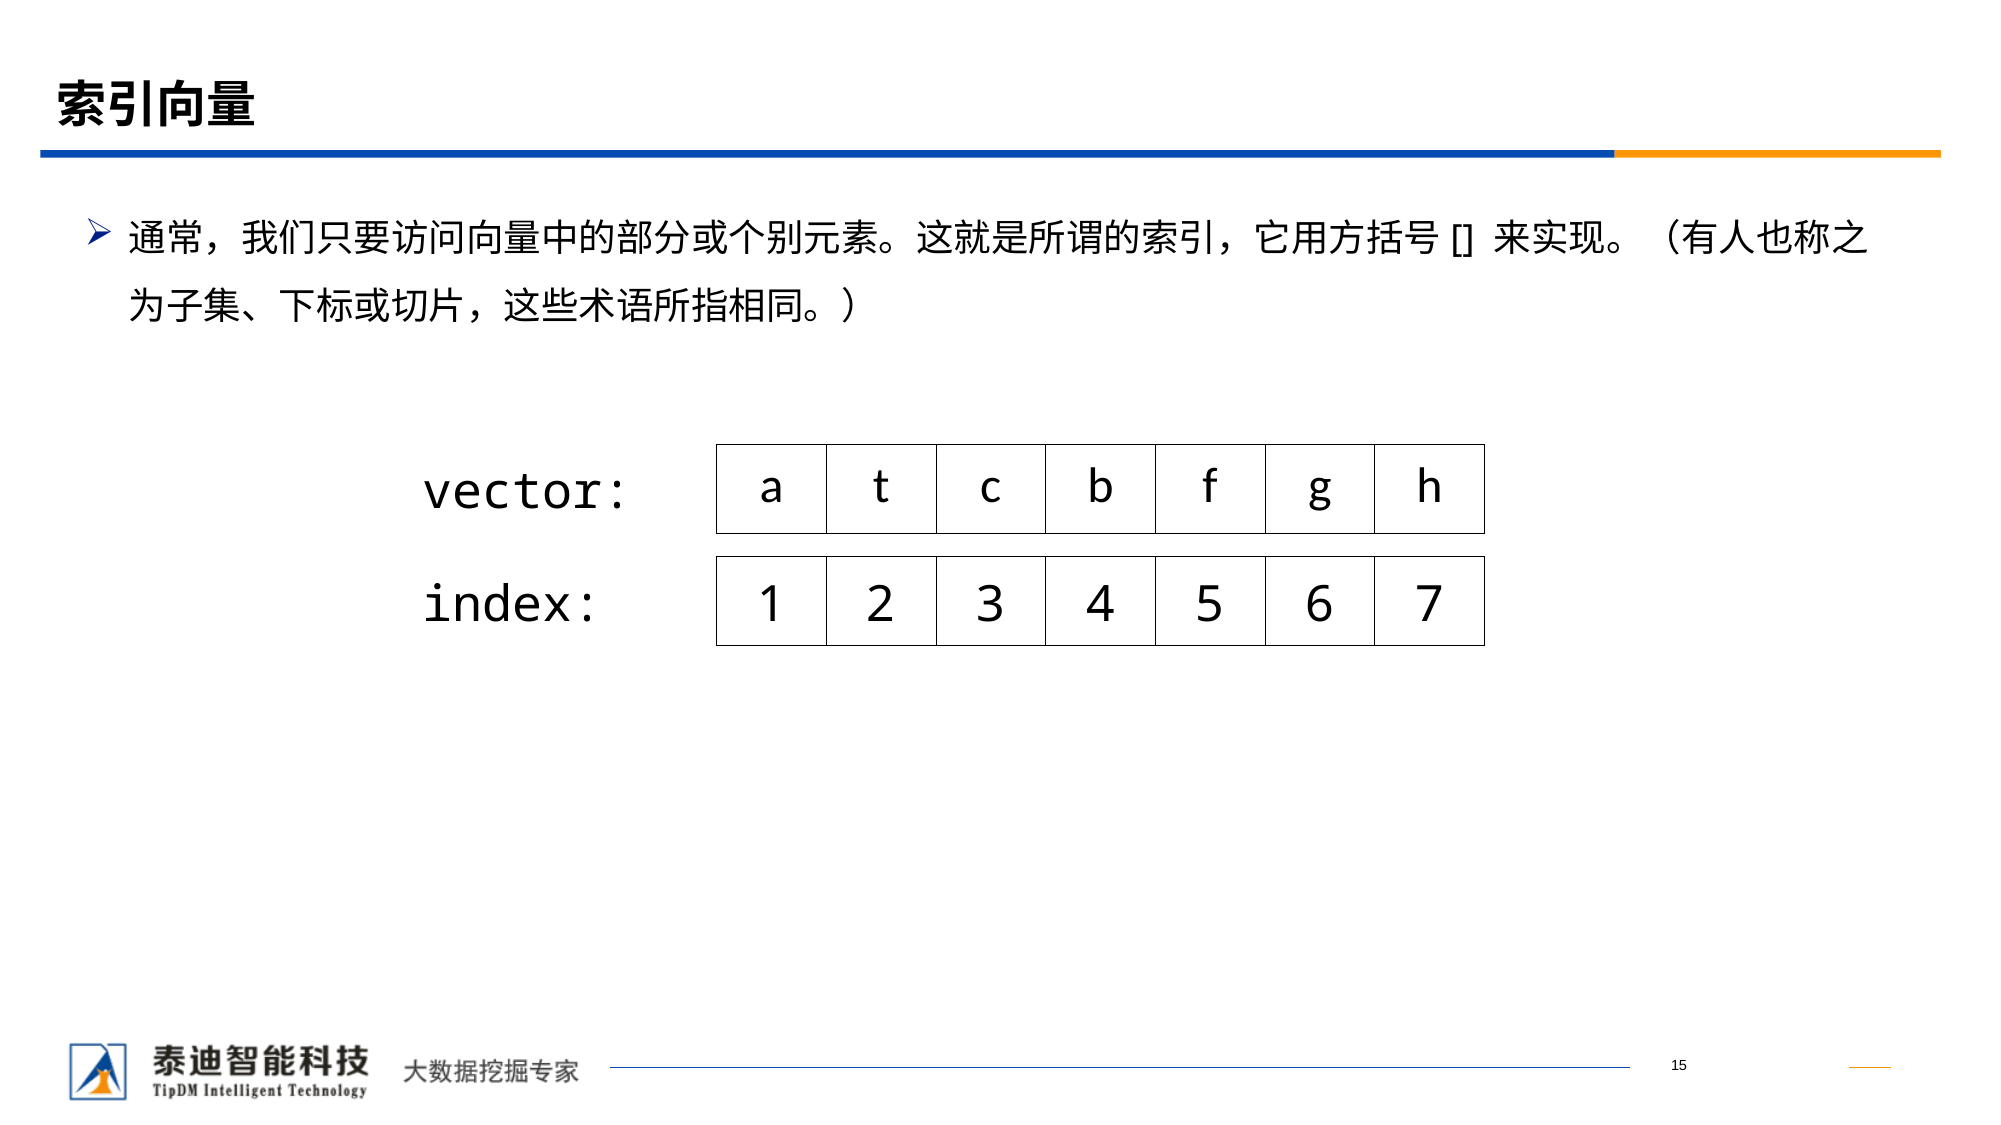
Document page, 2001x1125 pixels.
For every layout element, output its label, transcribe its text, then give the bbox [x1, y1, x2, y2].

text_box vector: [408, 451, 763, 527]
text_box index: [408, 563, 729, 639]
table_header a [717, 445, 826, 533]
table_header t [827, 445, 936, 533]
table_header 6 [1266, 557, 1374, 645]
picture [40, 1029, 617, 1107]
list 通常，我们只要访问向量中的部分或个别元素。这就是所谓的索引，它用方括号[] 来实现。（有人也称之为子集、下标或切片，这些术语所指相同。） [69, 184, 1892, 1003]
table_header g [1266, 445, 1374, 533]
table_header 7 [1375, 557, 1484, 645]
table_header 3 [937, 557, 1045, 645]
table_header 4 [1046, 557, 1155, 645]
table_header b [1046, 445, 1155, 533]
table_header f [1156, 445, 1265, 533]
title 索引向量 [41, 58, 1842, 146]
table_header 5 [1156, 557, 1265, 645]
table_header h [1375, 445, 1484, 533]
table_header c [937, 445, 1045, 533]
table_header 2 [827, 557, 936, 645]
table_header 1 [717, 557, 826, 645]
